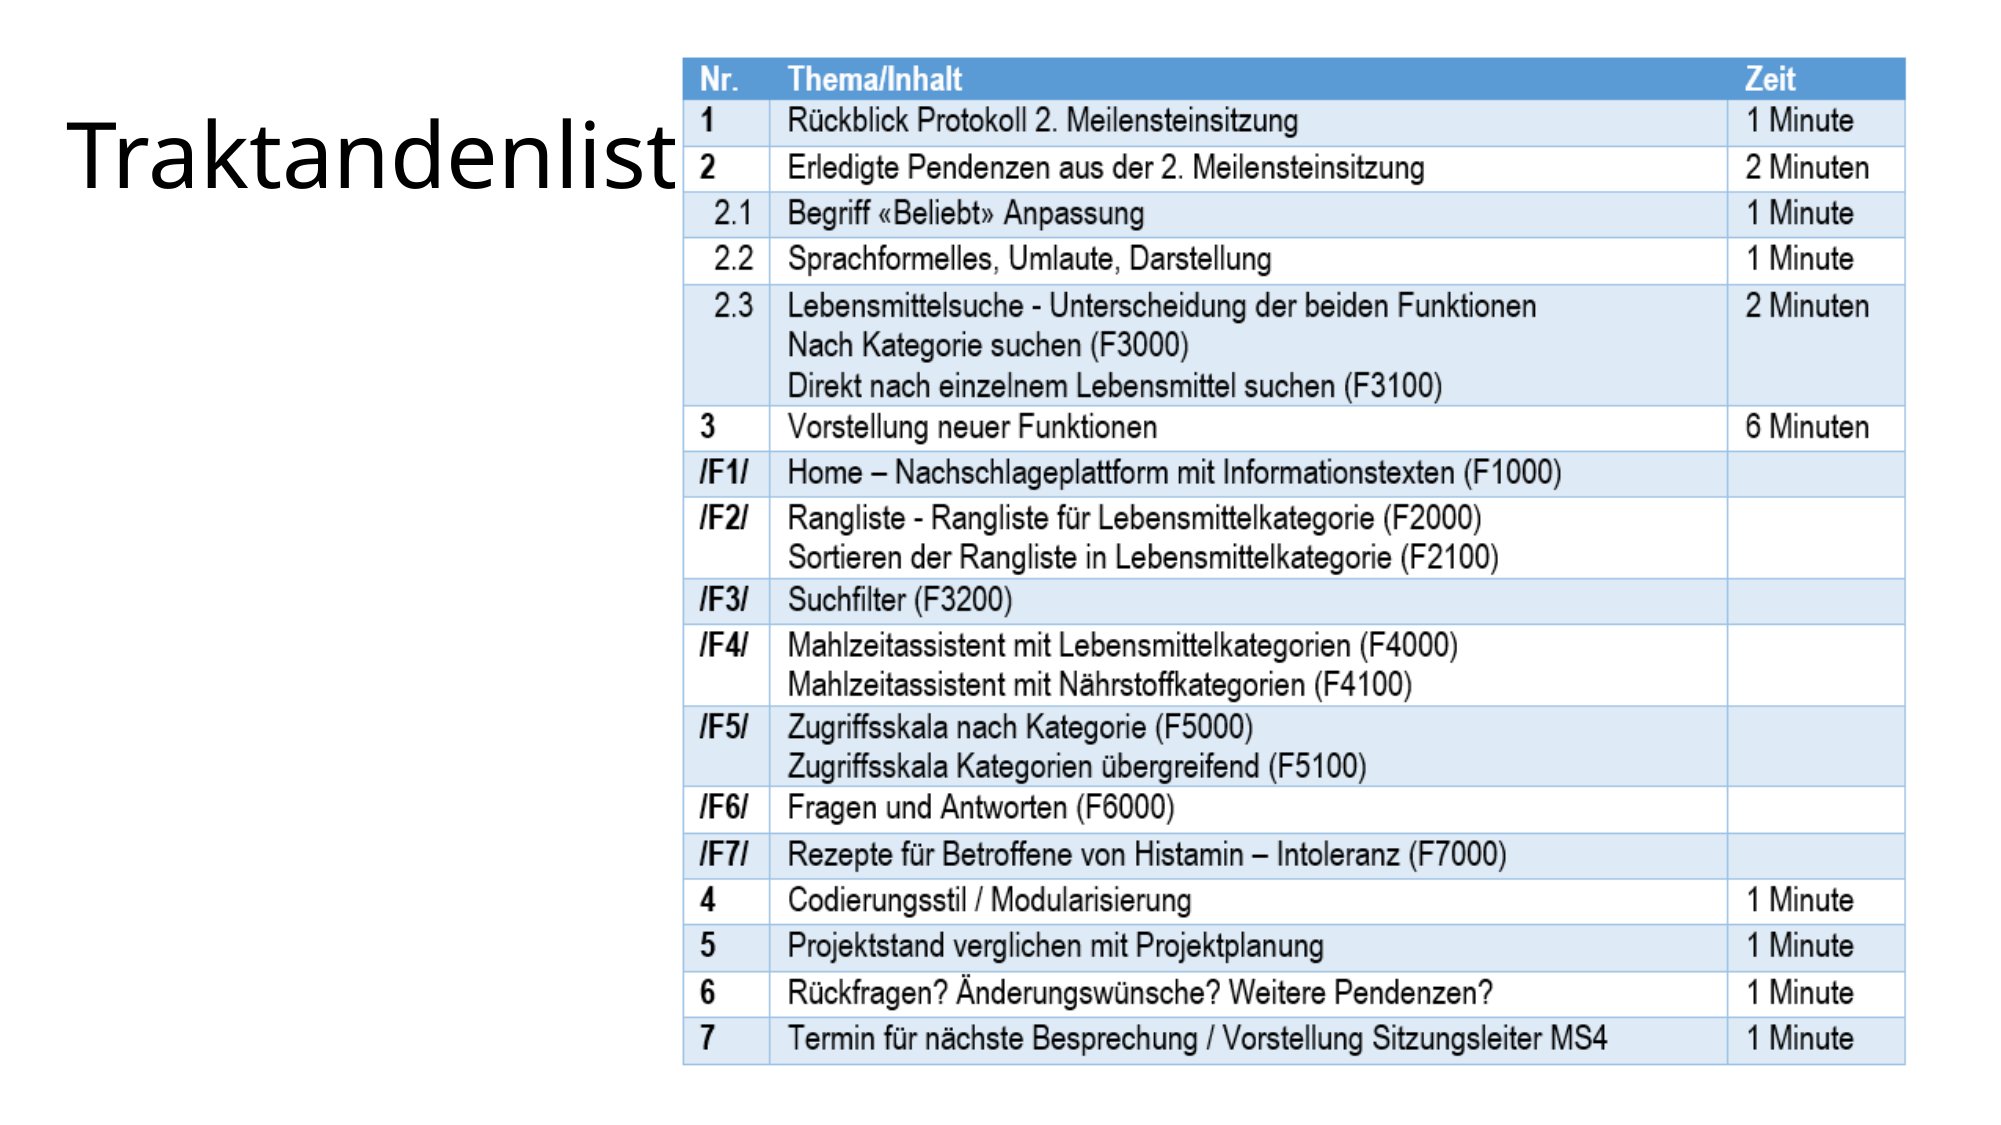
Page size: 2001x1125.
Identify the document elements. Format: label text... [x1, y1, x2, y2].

title Traktandenliste [51, 50, 674, 268]
picture [674, 50, 1914, 1075]
